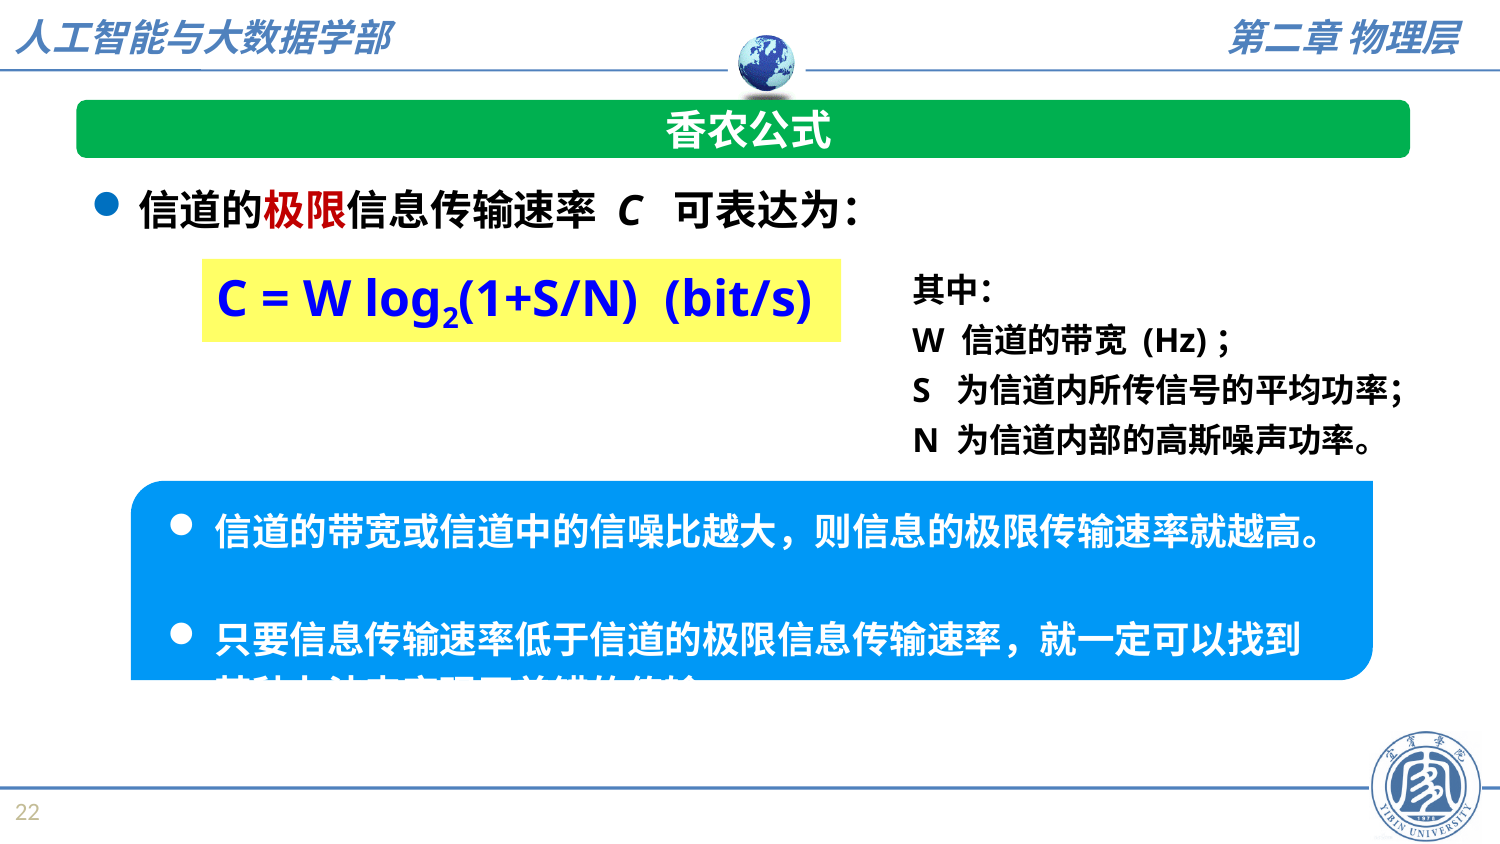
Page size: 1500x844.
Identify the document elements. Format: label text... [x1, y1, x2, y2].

list 香农公式 [204, 99, 1293, 158]
picture [736, 33, 796, 99]
text_box 其中： W 信道的带宽 (Hz)； S 为信道内所传信号的平均功率； N 为信道内部的高斯噪声功率。 [897, 251, 1494, 467]
slide_number 22 [0, 787, 350, 833]
text_box C = W log2(1+S/N) (bit/s) [202, 258, 842, 342]
text_box [128, 478, 1375, 683]
text_box 信道的带宽或信道中的信噪比越大，则信息的极限传输速率就越高。 只要信息传输速率低于信道的极限信息传输速率，就一定可以找到某种办法来实现无差错的传输。 [152, 490, 1343, 723]
list 信道的极限信息传输速率 C 可表达为： [76, 158, 1410, 712]
